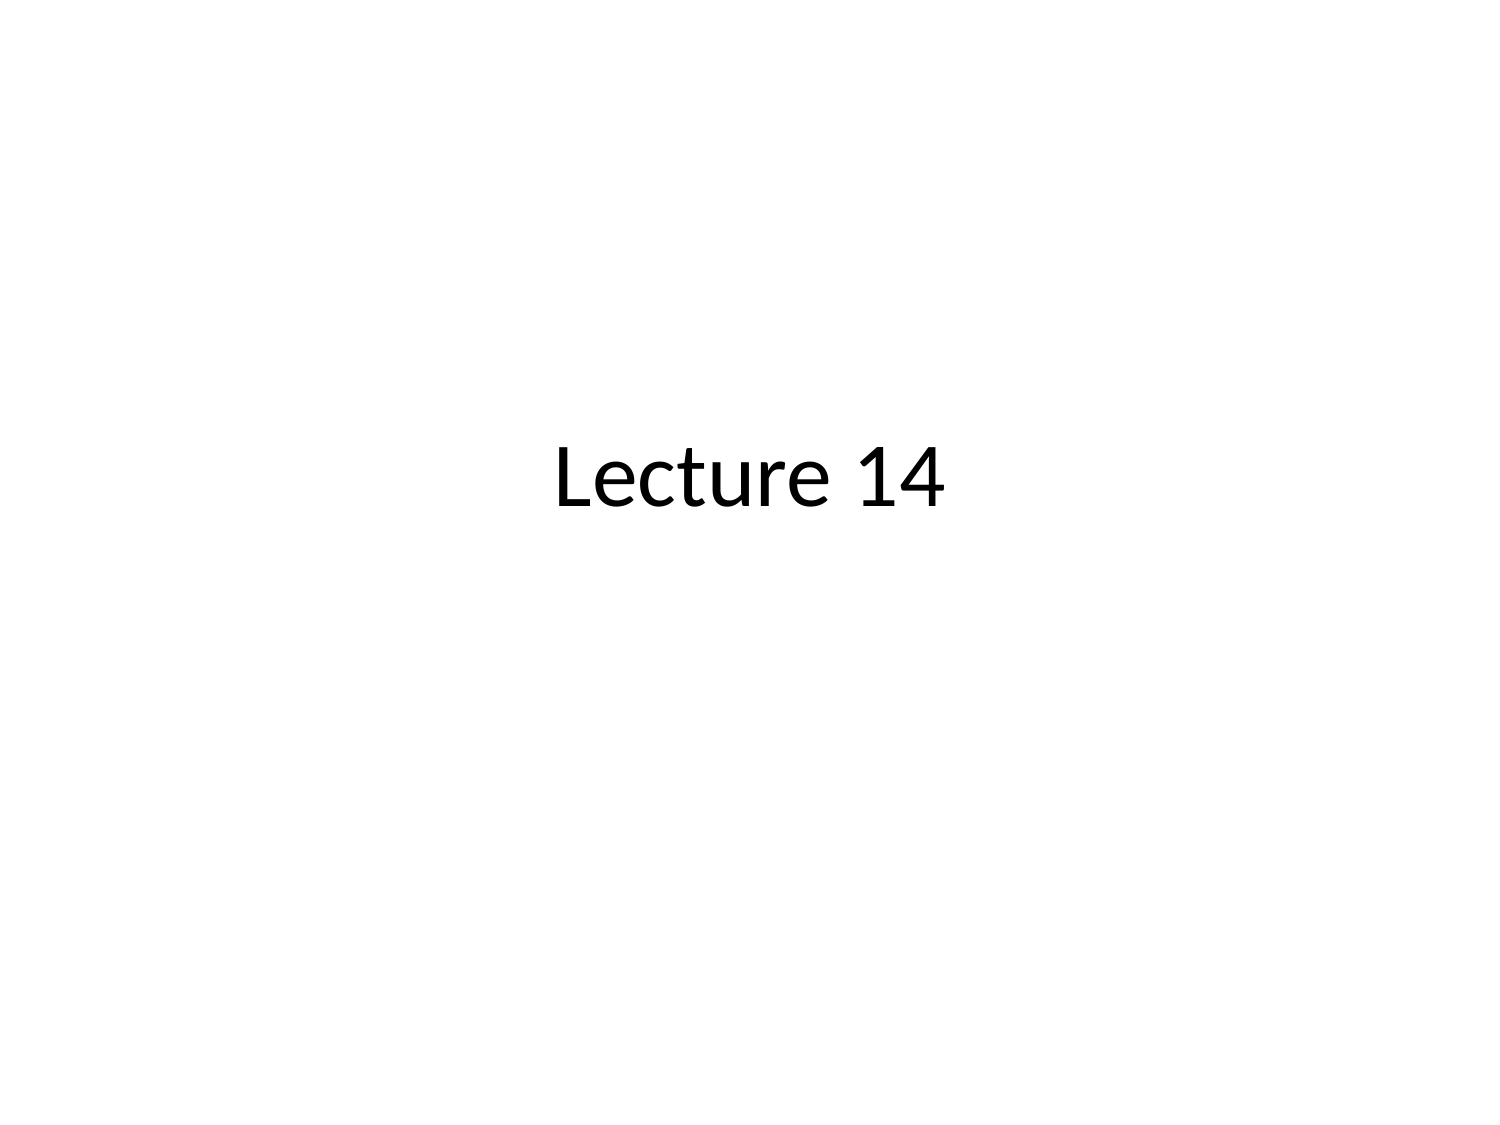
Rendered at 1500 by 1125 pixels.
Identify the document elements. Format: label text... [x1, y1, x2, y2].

title Lecture 14 [112, 349, 1388, 591]
